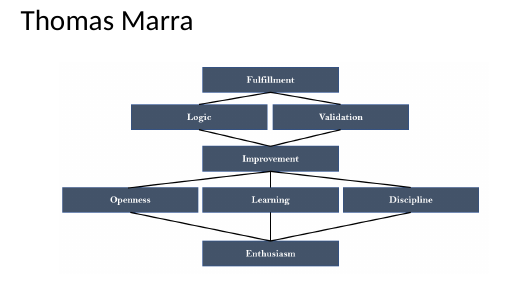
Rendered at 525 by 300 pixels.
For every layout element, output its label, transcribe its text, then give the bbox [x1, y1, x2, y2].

title Thomas Marra [5, 5, 453, 37]
picture [59, 62, 489, 274]
